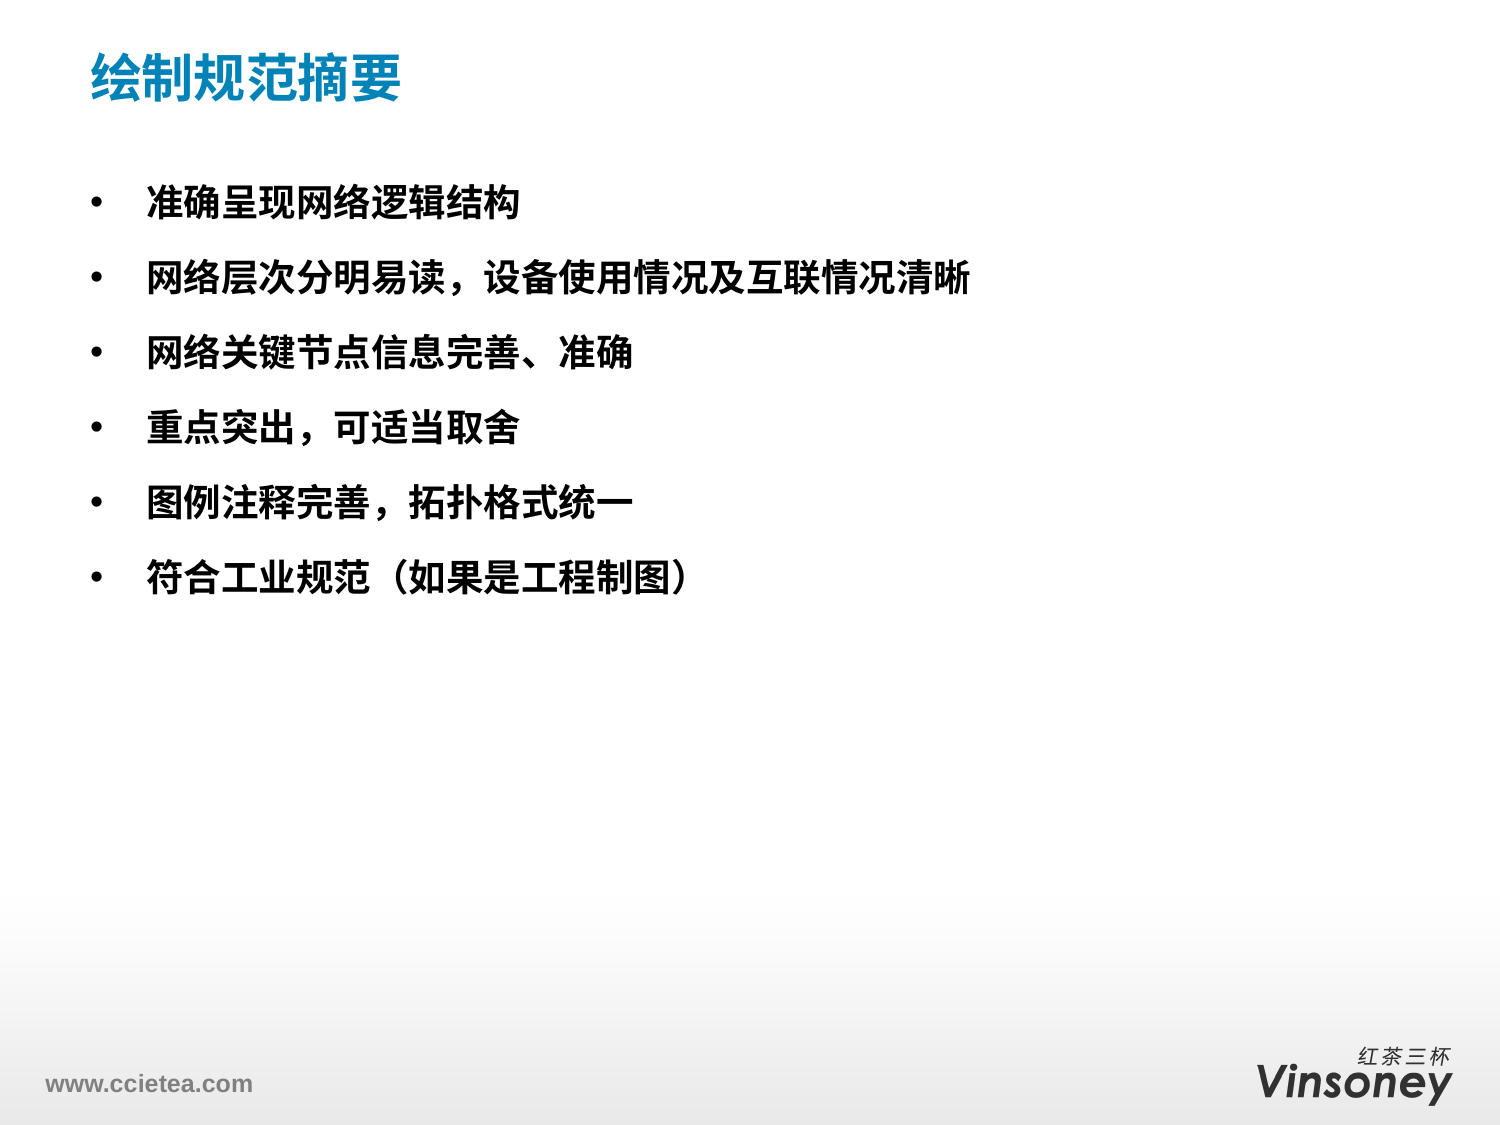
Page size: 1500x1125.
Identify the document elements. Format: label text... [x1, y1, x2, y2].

picture [0, 889, 1500, 1125]
title 绘制规范摘要 [75, 30, 1425, 124]
list 准确呈现网络逻辑结构 网络层次分明易读，设备使用情况及互联情况清晰 网络关键节点信息完善、准确 重点突出，可适当取舍 图例注释完善，拓扑格式统一 符合工业规范（如果是工程制图） [75, 149, 1425, 693]
